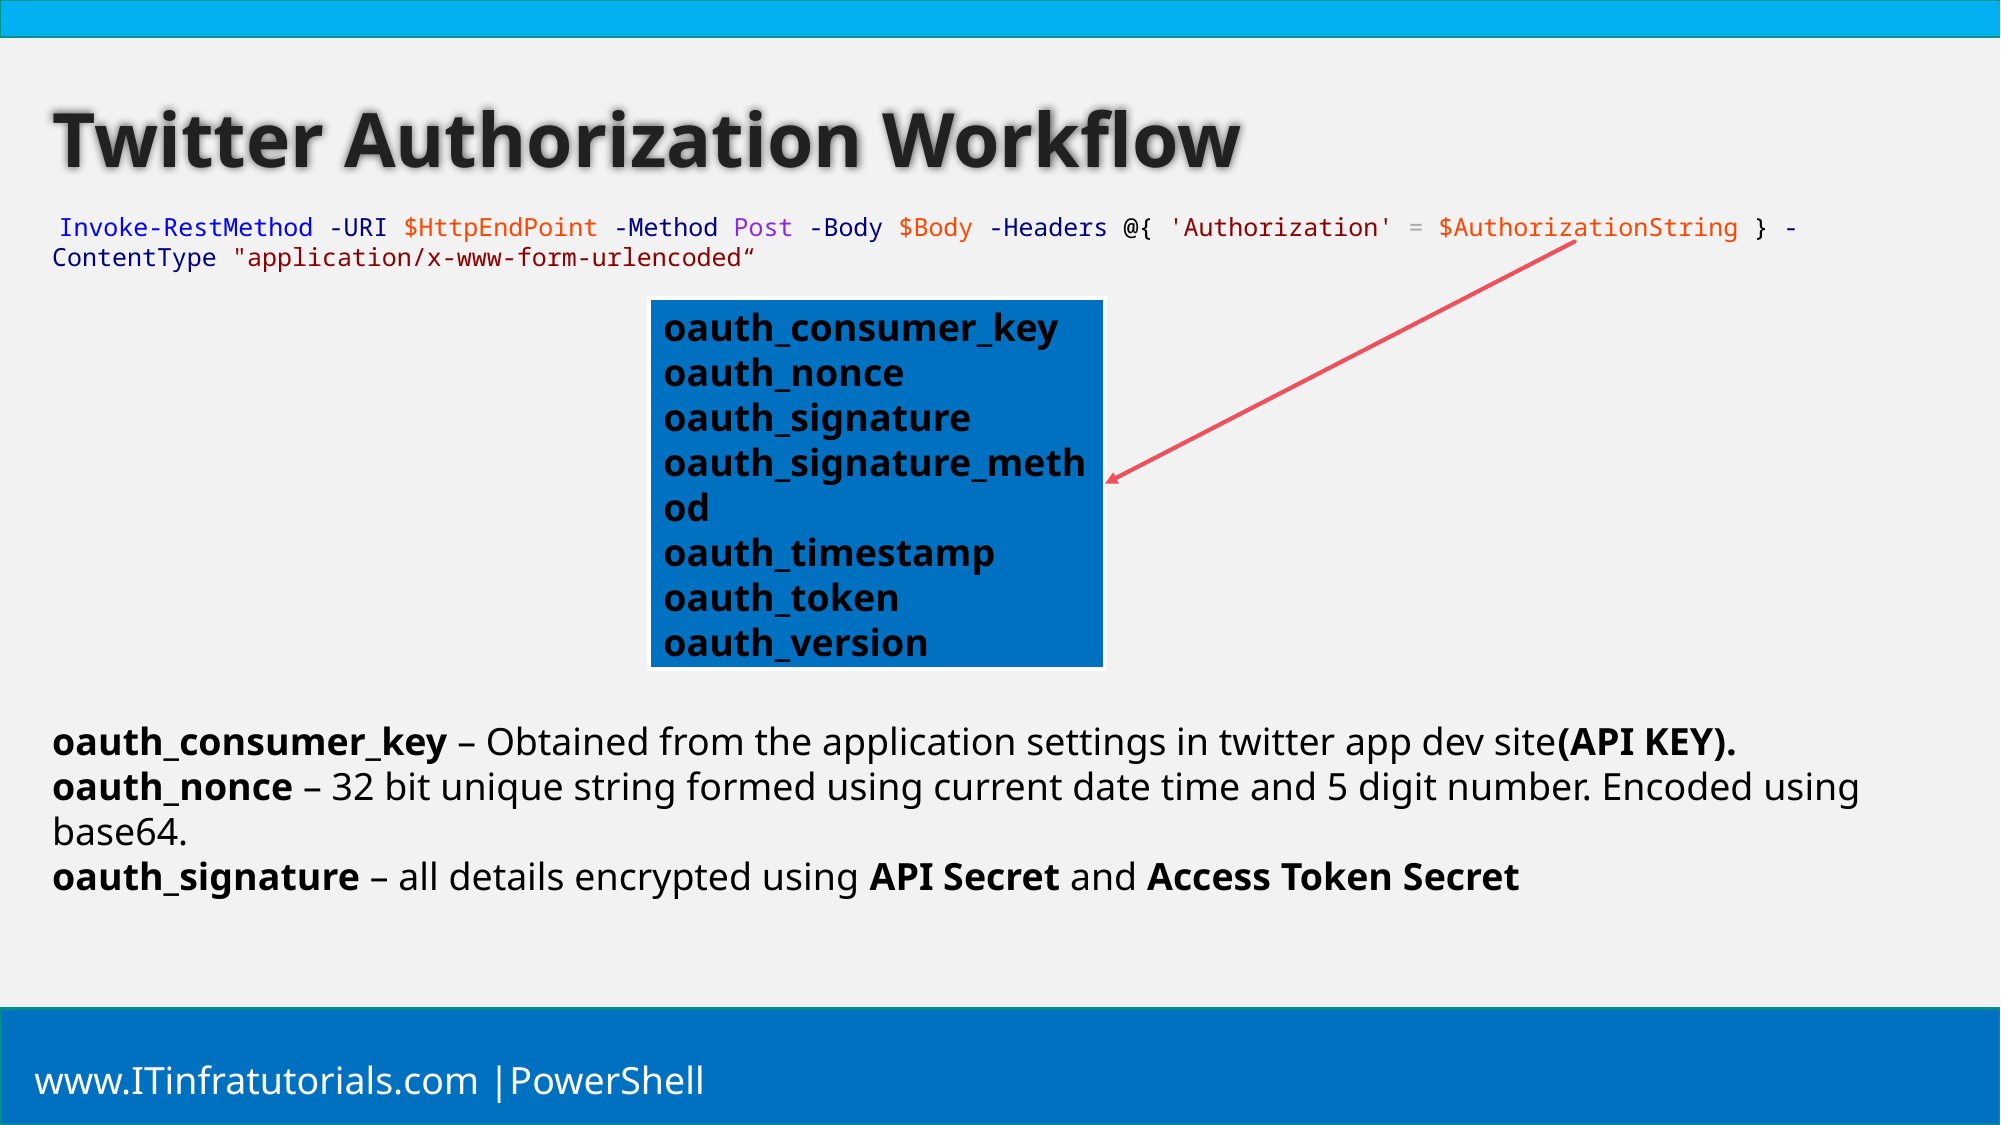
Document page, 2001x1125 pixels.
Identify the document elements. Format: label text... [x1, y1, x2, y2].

text_box [0, 1007, 2000, 1125]
text_box Invoke-RestMethod -URI $HttpEndPoint -Method Post -Body $Body -Headers @{ 'Authorization' = $AuthorizationString } -ContentType "application/x-www-form-urlencoded“ [37, 203, 1888, 279]
text_box Twitter Authorization Workflow [37, 77, 1888, 191]
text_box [1104, 241, 1575, 484]
text_box oauth_consumer_key – Obtained from the application settings in twitter app dev site(API KEY). oauth_nonce – 32 bit unique string formed using current date time and 5 digit number. Encoded using base64. oauth_signature – all details encrypted using API Secret and Access Token Secret [37, 710, 1931, 950]
text_box oauth_consumer_key oauth_nonce oauth_signature oauth_signature_method oauth_timestamp oauth_token oauth_version [647, 296, 1107, 671]
text_box [0, 0, 2000, 38]
text_box www.ITinfratutorials.com |PowerShell [19, 1049, 762, 1110]
